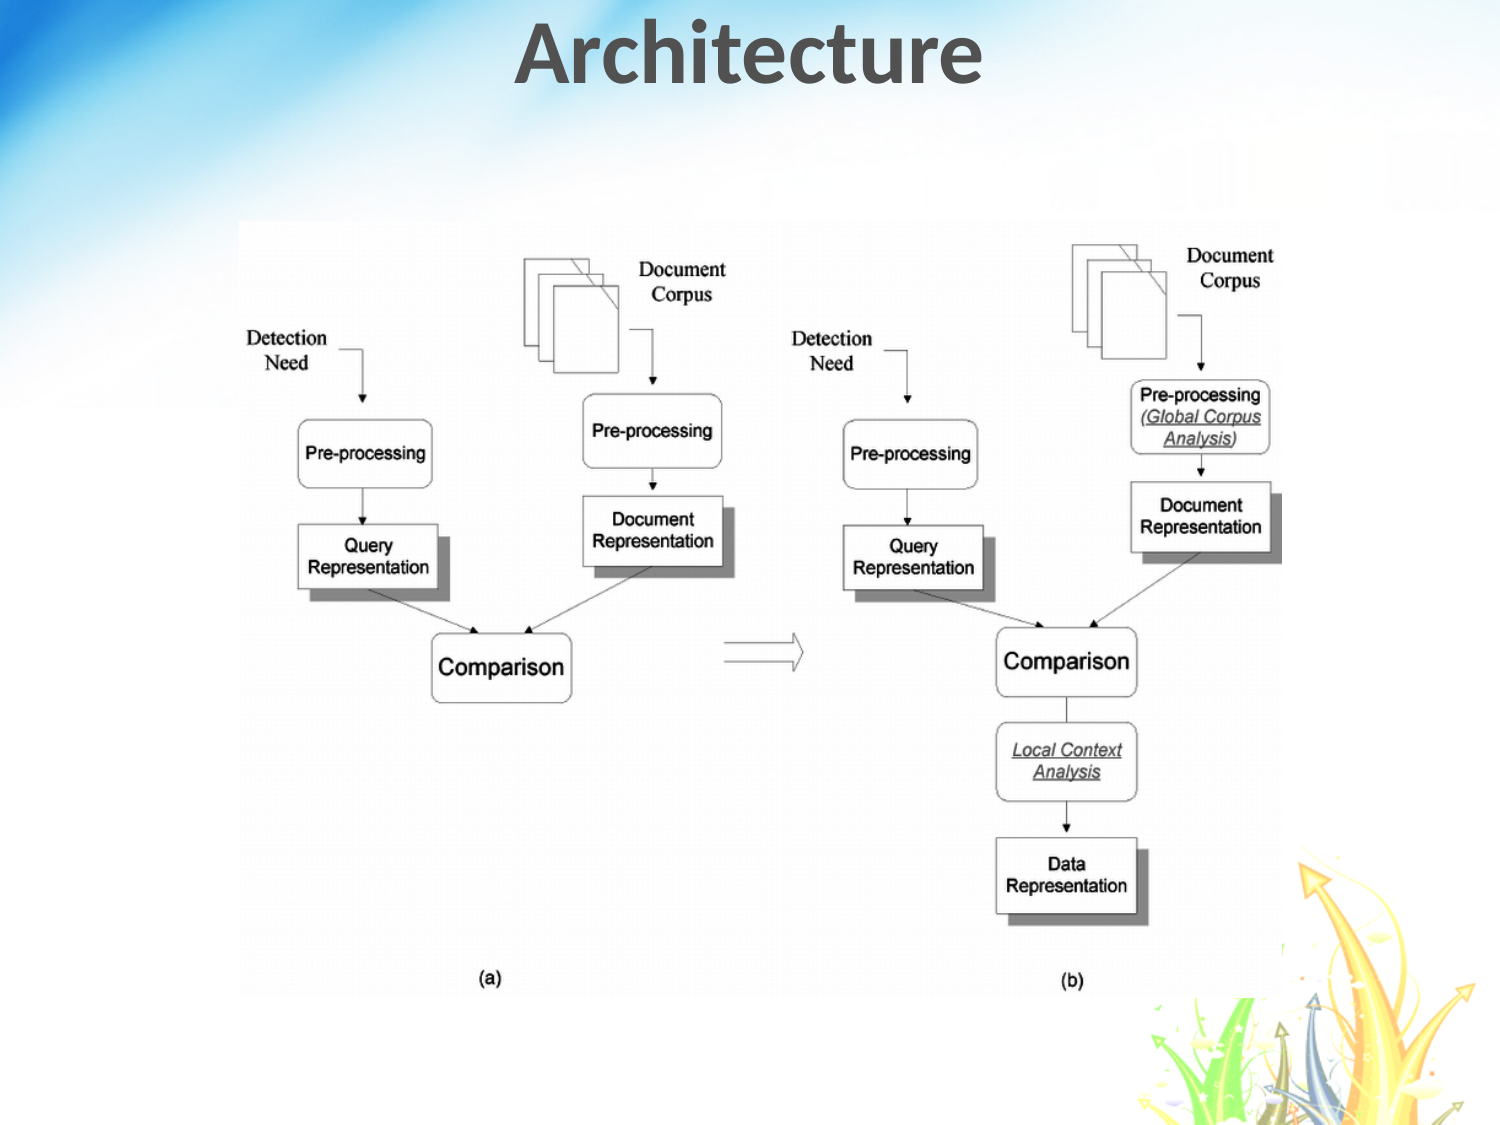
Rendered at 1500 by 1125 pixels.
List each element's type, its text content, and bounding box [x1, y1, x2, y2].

title Architecture [75, 0, 1425, 141]
picture [0, 0, 1500, 1125]
